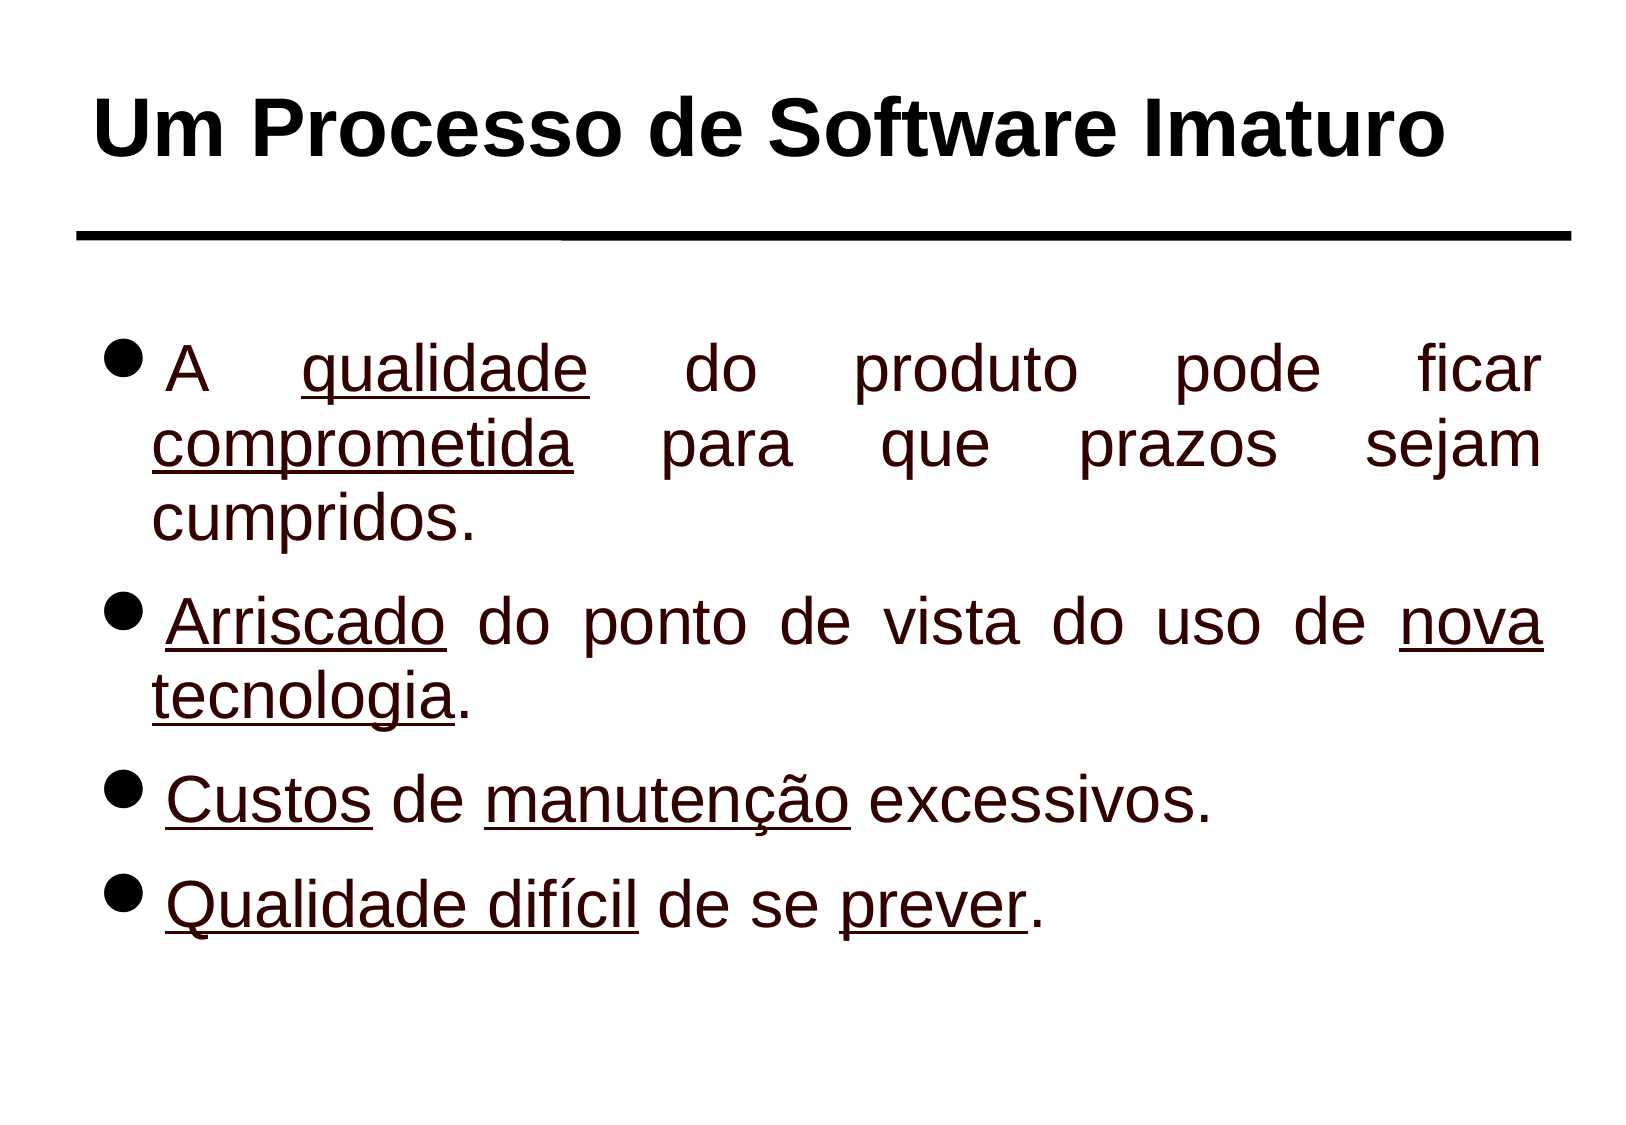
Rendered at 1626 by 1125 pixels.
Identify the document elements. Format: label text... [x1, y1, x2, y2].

text_box A qualidade do produto pode ficar comprometida para que prazos sejam cumpridos. Arriscado do ponto de vista do uso de nova tecnologia. Custos de manutenção excessivos. Qualidade difícil de se prever. [81, 257, 1544, 910]
text_box [81, 910, 1544, 916]
text_box Um Processo de Software Imaturo [92, 26, 1625, 215]
